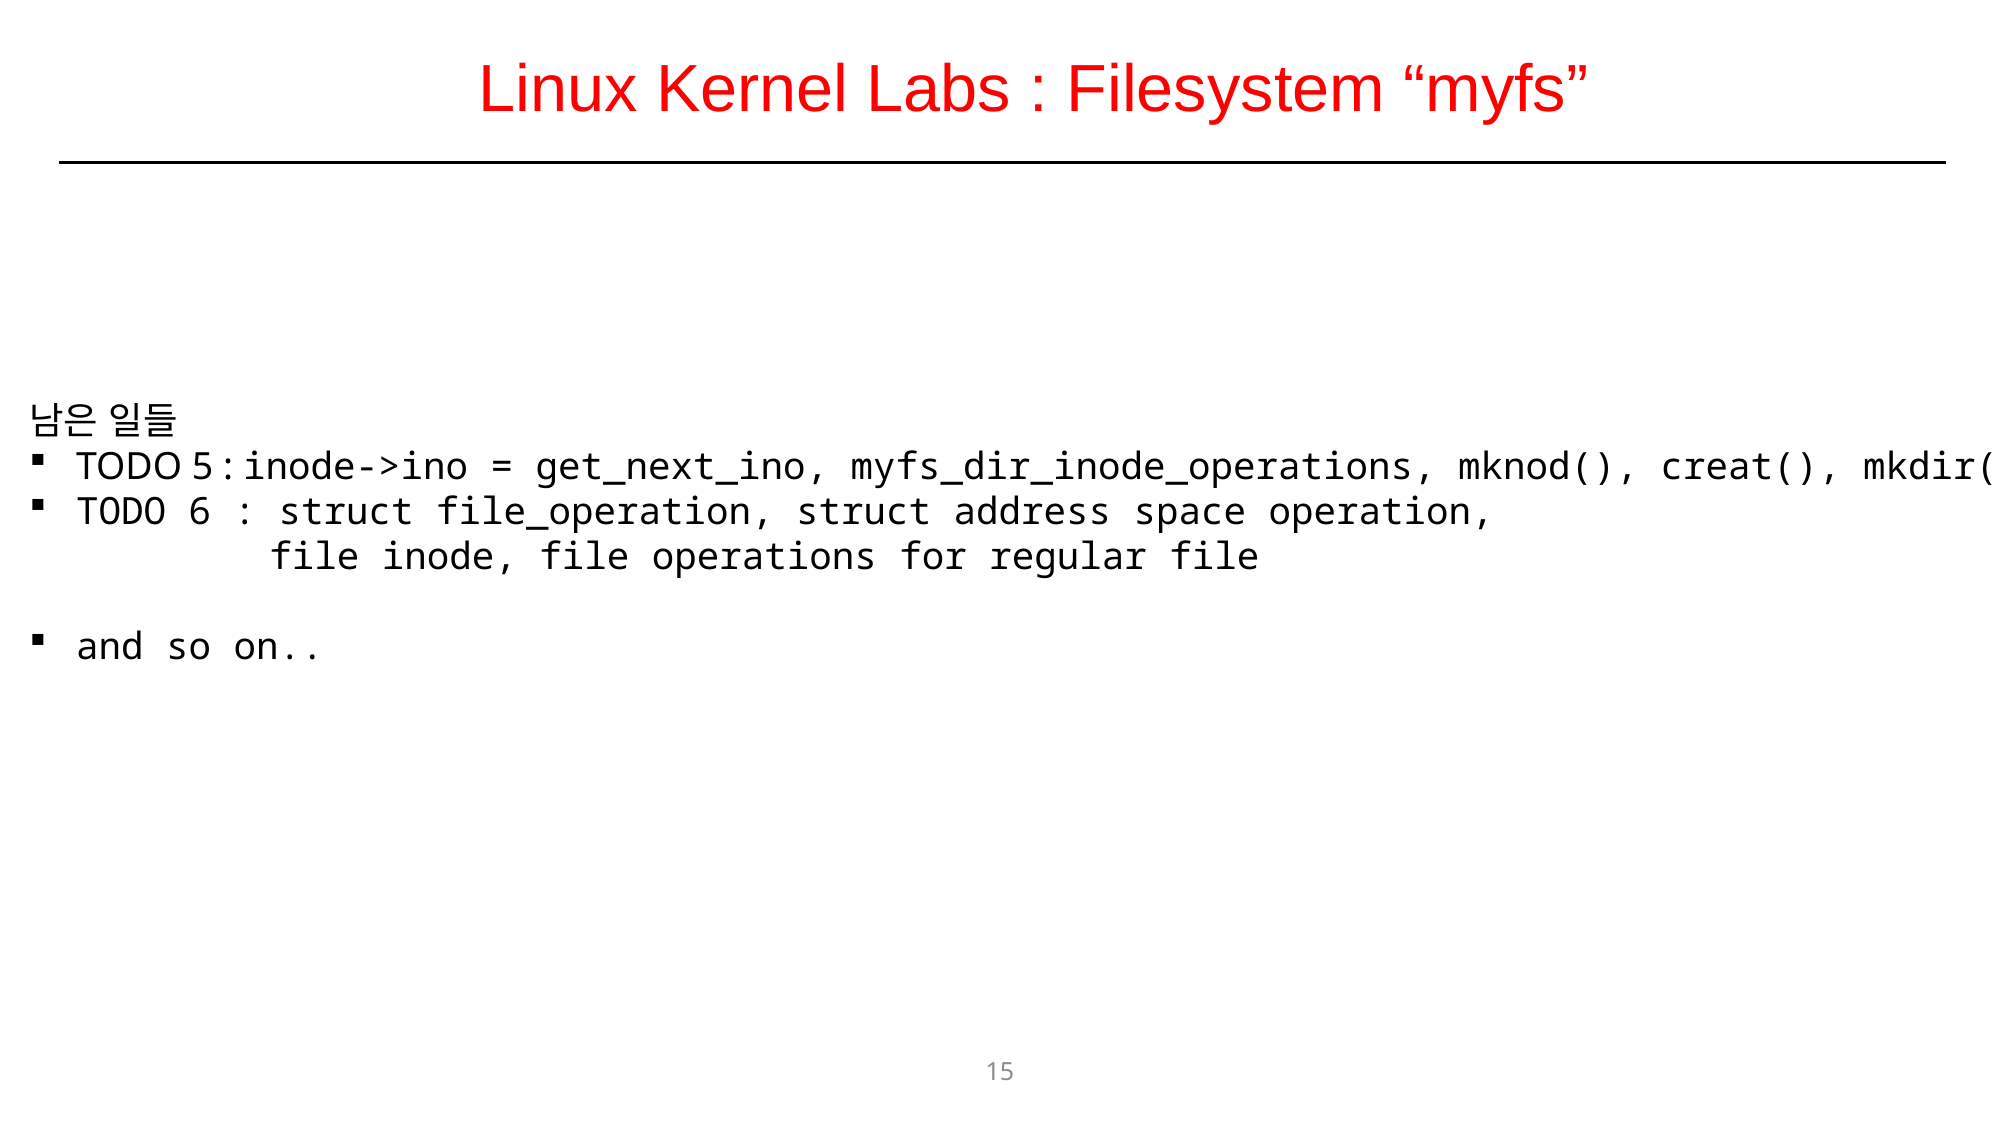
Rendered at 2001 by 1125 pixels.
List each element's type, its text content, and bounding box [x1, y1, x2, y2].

text_box Linux Kernel Labs : Filesystem “myfs” [162, 35, 1888, 145]
slide_number 15 [774, 1042, 1225, 1103]
text_box 남은 일들 TODO 5 : inode->ino = get_next_ino, myfs_dir_inode_operations, mknod(), creat(), mkdir() TODO 6 : struct file_operation, struct address space operation, file inode, file operations for regular file and so on.. [14, 389, 2000, 675]
